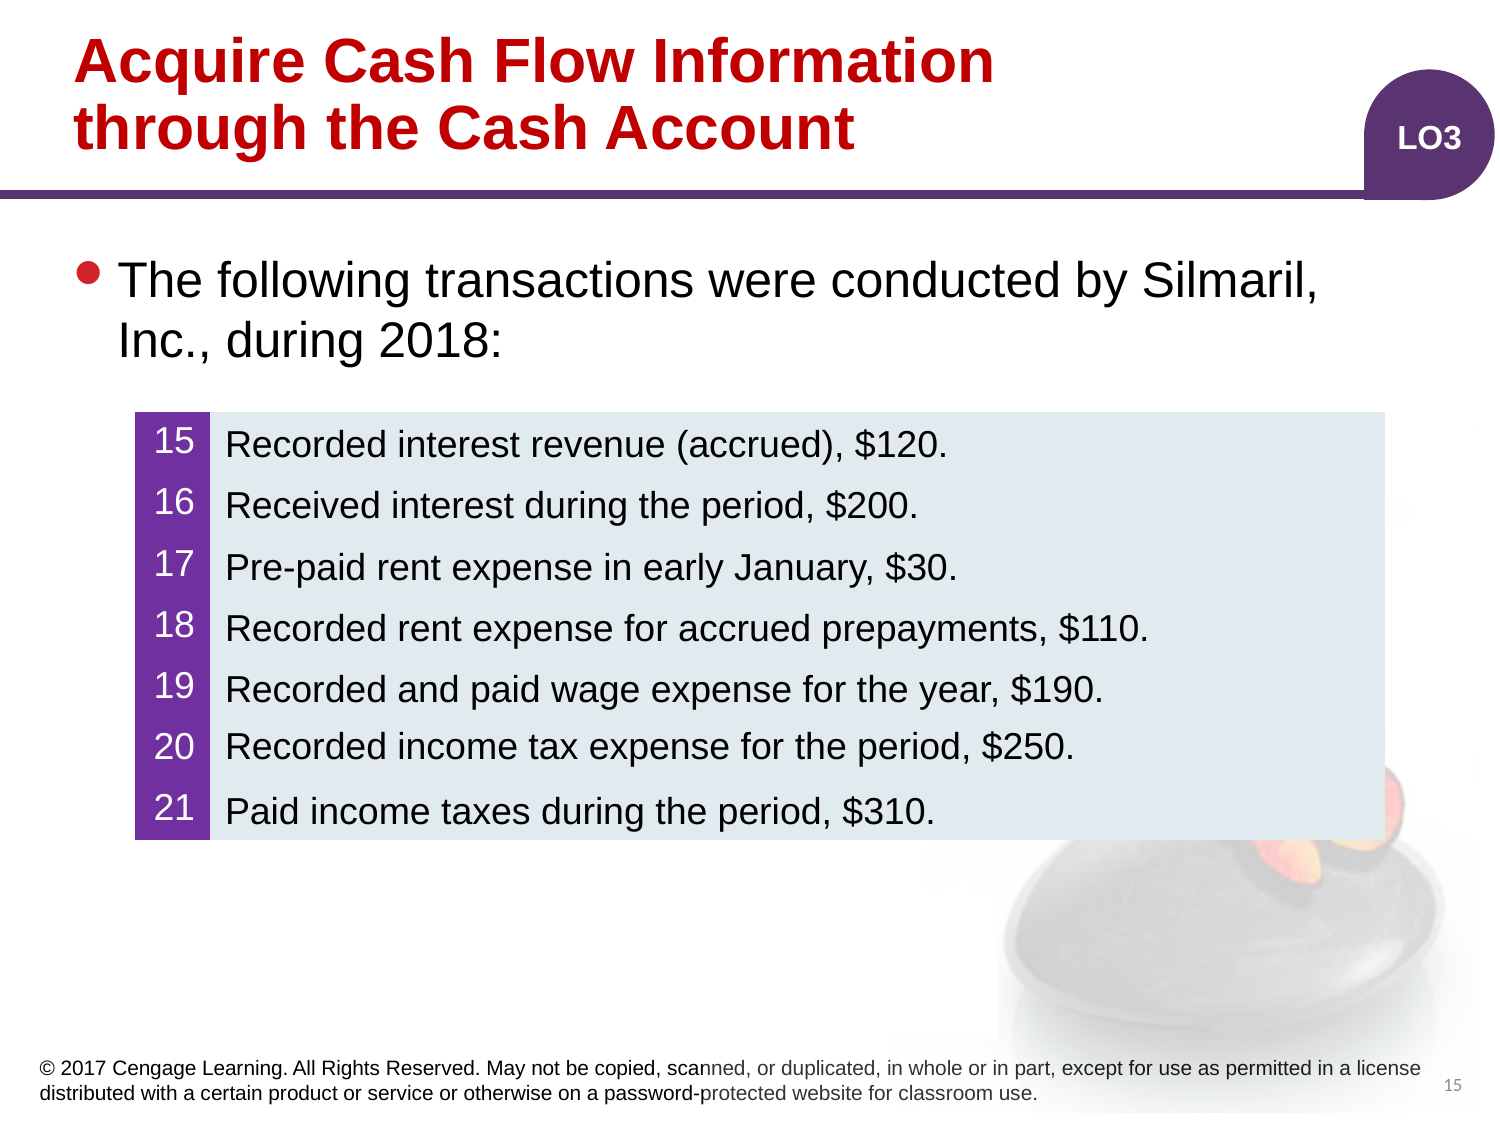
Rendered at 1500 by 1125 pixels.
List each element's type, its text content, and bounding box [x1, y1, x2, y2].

picture [998, 1064, 1007, 1075]
table_cell 21 [135, 779, 210, 840]
picture [808, 1089, 818, 1100]
picture [736, 1089, 746, 1100]
text_box LO3 [1382, 108, 1477, 164]
picture [886, 1089, 892, 1100]
picture [730, 1087, 736, 1100]
table_cell 17 [135, 535, 210, 596]
picture [776, 1085, 785, 1100]
table_cell 19 [135, 657, 210, 718]
picture [892, 1064, 901, 1075]
picture [1021, 1089, 1031, 1100]
picture [758, 1064, 768, 1075]
picture [734, 1060, 743, 1075]
title Acquire Cash Flow Information through the Cash Account [58, 40, 1365, 152]
picture [969, 1064, 979, 1075]
picture [1128, 1060, 1134, 1075]
table_cell Paid income taxes during the period, $310. [210, 779, 1385, 840]
table_cell Recorded income tax expense for the period, $250. [210, 718, 1385, 779]
slide_number 15 [1139, 1042, 1478, 1103]
picture [953, 1089, 963, 1100]
picture [764, 1089, 774, 1100]
picture [864, 1060, 873, 1075]
picture [952, 1064, 962, 1075]
picture [899, 1089, 908, 1100]
picture [845, 1087, 851, 1100]
list The following transactions were conducted by Silmaril, Inc., during 2018: [58, 240, 1439, 1014]
picture [924, 1060, 933, 1075]
picture [792, 1089, 807, 1100]
picture [831, 1089, 840, 1100]
picture [757, 1087, 763, 1100]
picture [999, 1089, 1008, 1100]
picture [946, 1089, 952, 1100]
picture [704, 1089, 711, 1100]
picture [852, 1089, 862, 1100]
picture [723, 1064, 733, 1075]
picture [805, 1064, 815, 1079]
picture [748, 1089, 757, 1100]
picture [1106, 1064, 1116, 1079]
picture [836, 1064, 847, 1075]
picture [1135, 1064, 1139, 1075]
table_cell Recorded rent expense for accrued prepayments, $110. [210, 596, 1385, 657]
picture [719, 1089, 729, 1100]
table_cell Recorded and paid wage expense for the year, $190. [210, 657, 1385, 718]
picture [1084, 1064, 1093, 1075]
picture [908, 1064, 923, 1075]
picture [819, 1085, 829, 1100]
picture [1062, 1064, 1072, 1075]
picture [1015, 1064, 1025, 1079]
picture [1038, 1062, 1050, 1075]
picture [793, 1064, 802, 1075]
table_cell 20 [135, 718, 210, 779]
table_cell 16 [135, 473, 210, 535]
picture [853, 1064, 863, 1075]
table_cell Pre-paid rent expense in early January, $30. [210, 535, 1385, 596]
picture [868, 1085, 874, 1100]
picture [976, 1089, 991, 1100]
picture [782, 1060, 791, 1075]
picture [712, 1064, 721, 1075]
picture [846, 1062, 852, 1075]
table_header Recorded interest revenue (accrued), $120. [210, 412, 1385, 473]
picture [769, 1064, 775, 1075]
table_cell Received interest during the period, $200. [210, 473, 1385, 535]
picture [704, 1064, 709, 1075]
picture [875, 1089, 885, 1100]
picture [914, 1089, 934, 1100]
picture [1026, 1064, 1037, 1075]
picture [980, 1064, 986, 1075]
picture [712, 1089, 718, 1100]
picture [1074, 1064, 1083, 1075]
picture [936, 1064, 946, 1075]
table_cell 18 [135, 596, 210, 657]
picture [965, 1089, 975, 1100]
picture [1011, 1089, 1020, 1100]
picture [1117, 1062, 1123, 1075]
picture [936, 1089, 945, 1100]
table_header 15 [135, 412, 210, 473]
picture [825, 1064, 834, 1075]
picture [1095, 1064, 1105, 1075]
